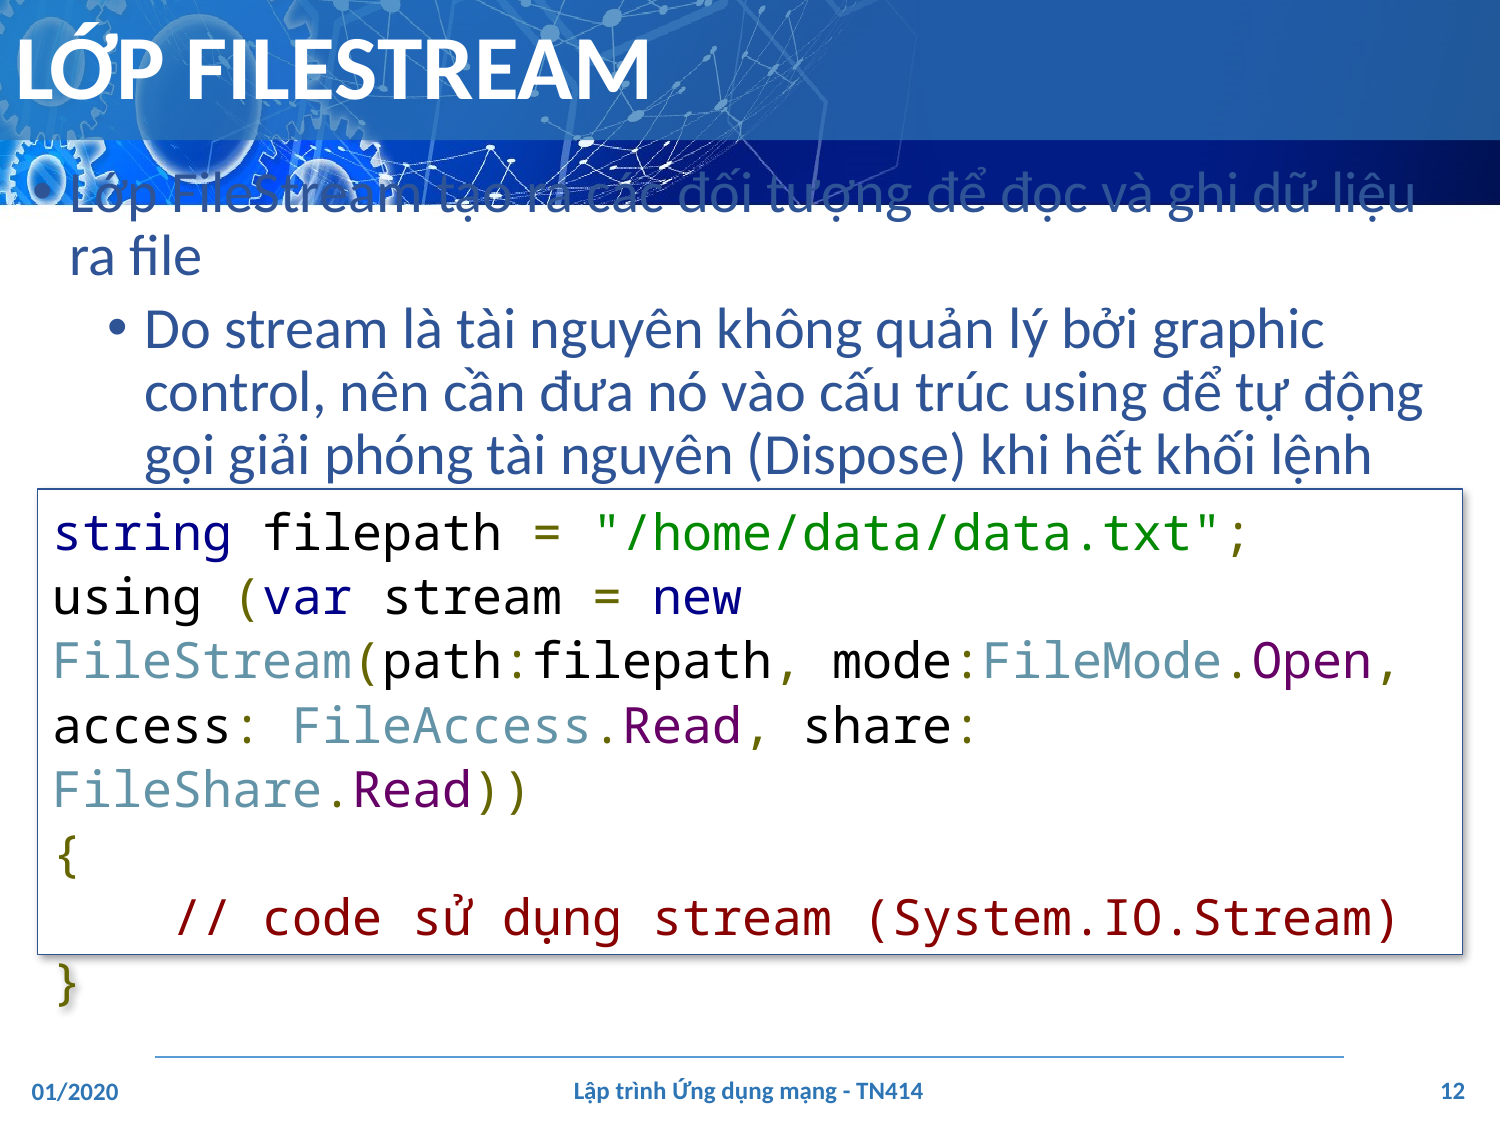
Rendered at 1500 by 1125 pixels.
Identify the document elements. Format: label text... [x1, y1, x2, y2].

text_box string filepath = "/home/data/data.txt"; using (var stream = new FileStream(path:filepath, mode:FileMode.Open, access: FileAccess.Read, share: FileShare.Read)) { // code sử dụng stream (System.IO.Stream) } [37, 488, 1463, 955]
picture [0, 141, 1500, 1125]
slide_number 01/2020 [16, 1060, 152, 1120]
list Lớp FileStream tạo ra các đối tượng để đọc và ghi dữ liệu ra file Do stream là tài nguyên không quản lý bởi graphic control, nên cần đưa nó vào cấu trúc using để tự động gọi giải phóng tài nguyên (Dispose) khi hết khối lệnh [17, 155, 1481, 1045]
slide_number ‹#› [1345, 1059, 1481, 1120]
footer Lập trình Ứng dụng mạng - TN414 [156, 1059, 1342, 1120]
title LỚP FILESTREAM [0, 0, 1500, 141]
